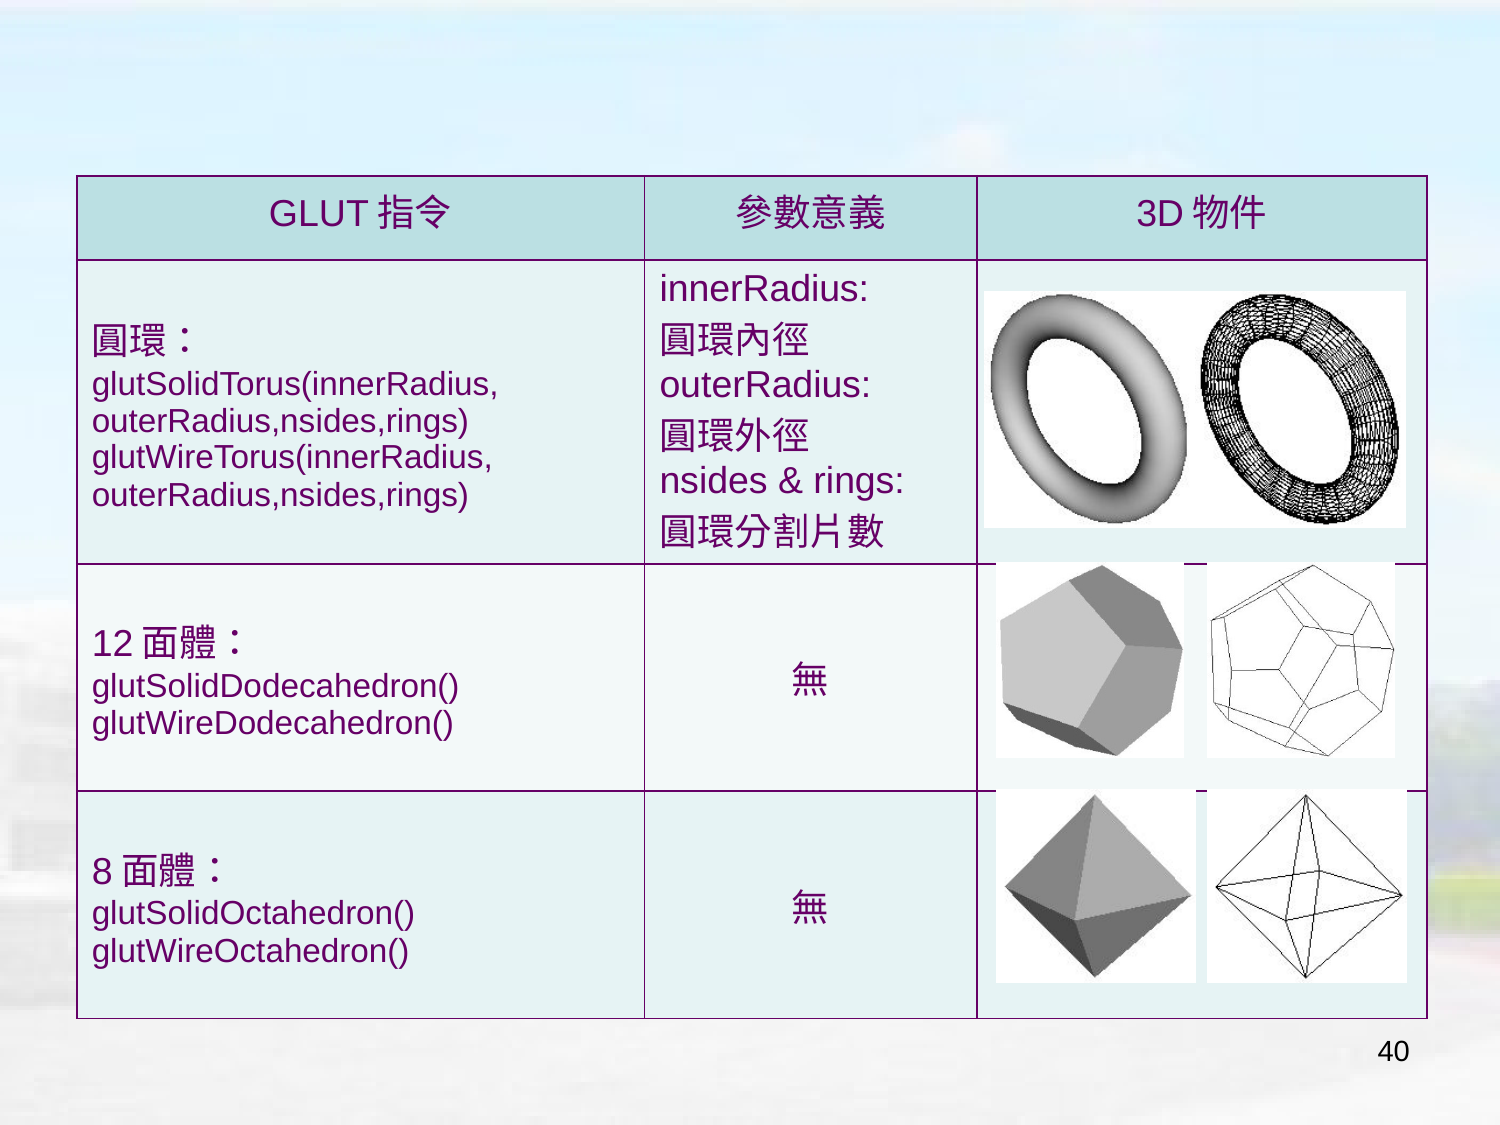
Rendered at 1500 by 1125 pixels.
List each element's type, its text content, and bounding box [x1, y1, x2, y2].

table_cell 無 [645, 792, 976, 1018]
table_cell [978, 792, 1426, 1018]
table_cell innerRadius: 圓環內徑 outerRadius: 圓環外徑 nsides & rings: 圓環分割片數 [645, 261, 976, 563]
slide_number 40 [1074, 1024, 1426, 1103]
table_cell 無 [645, 565, 976, 790]
picture [0, 0, 1500, 1125]
table_cell 12面體： glutSolidDodecahedron() glutWireDodecahedron() [78, 565, 644, 790]
table_header 3D物件 [978, 177, 1426, 259]
table_cell [978, 261, 1426, 563]
table_header GLUT指令 [78, 177, 644, 259]
table_cell [978, 565, 1426, 790]
table_cell 圓環： glutSolidTorus(innerRadius, outerRadius,nsides,rings) glutWireTorus(innerRadius, outerRadius,nsides,rings) [78, 261, 644, 563]
table_cell 8面體： glutSolidOctahedron() glutWireOctahedron() [78, 792, 644, 1018]
table_header 參數意義 [645, 177, 976, 259]
